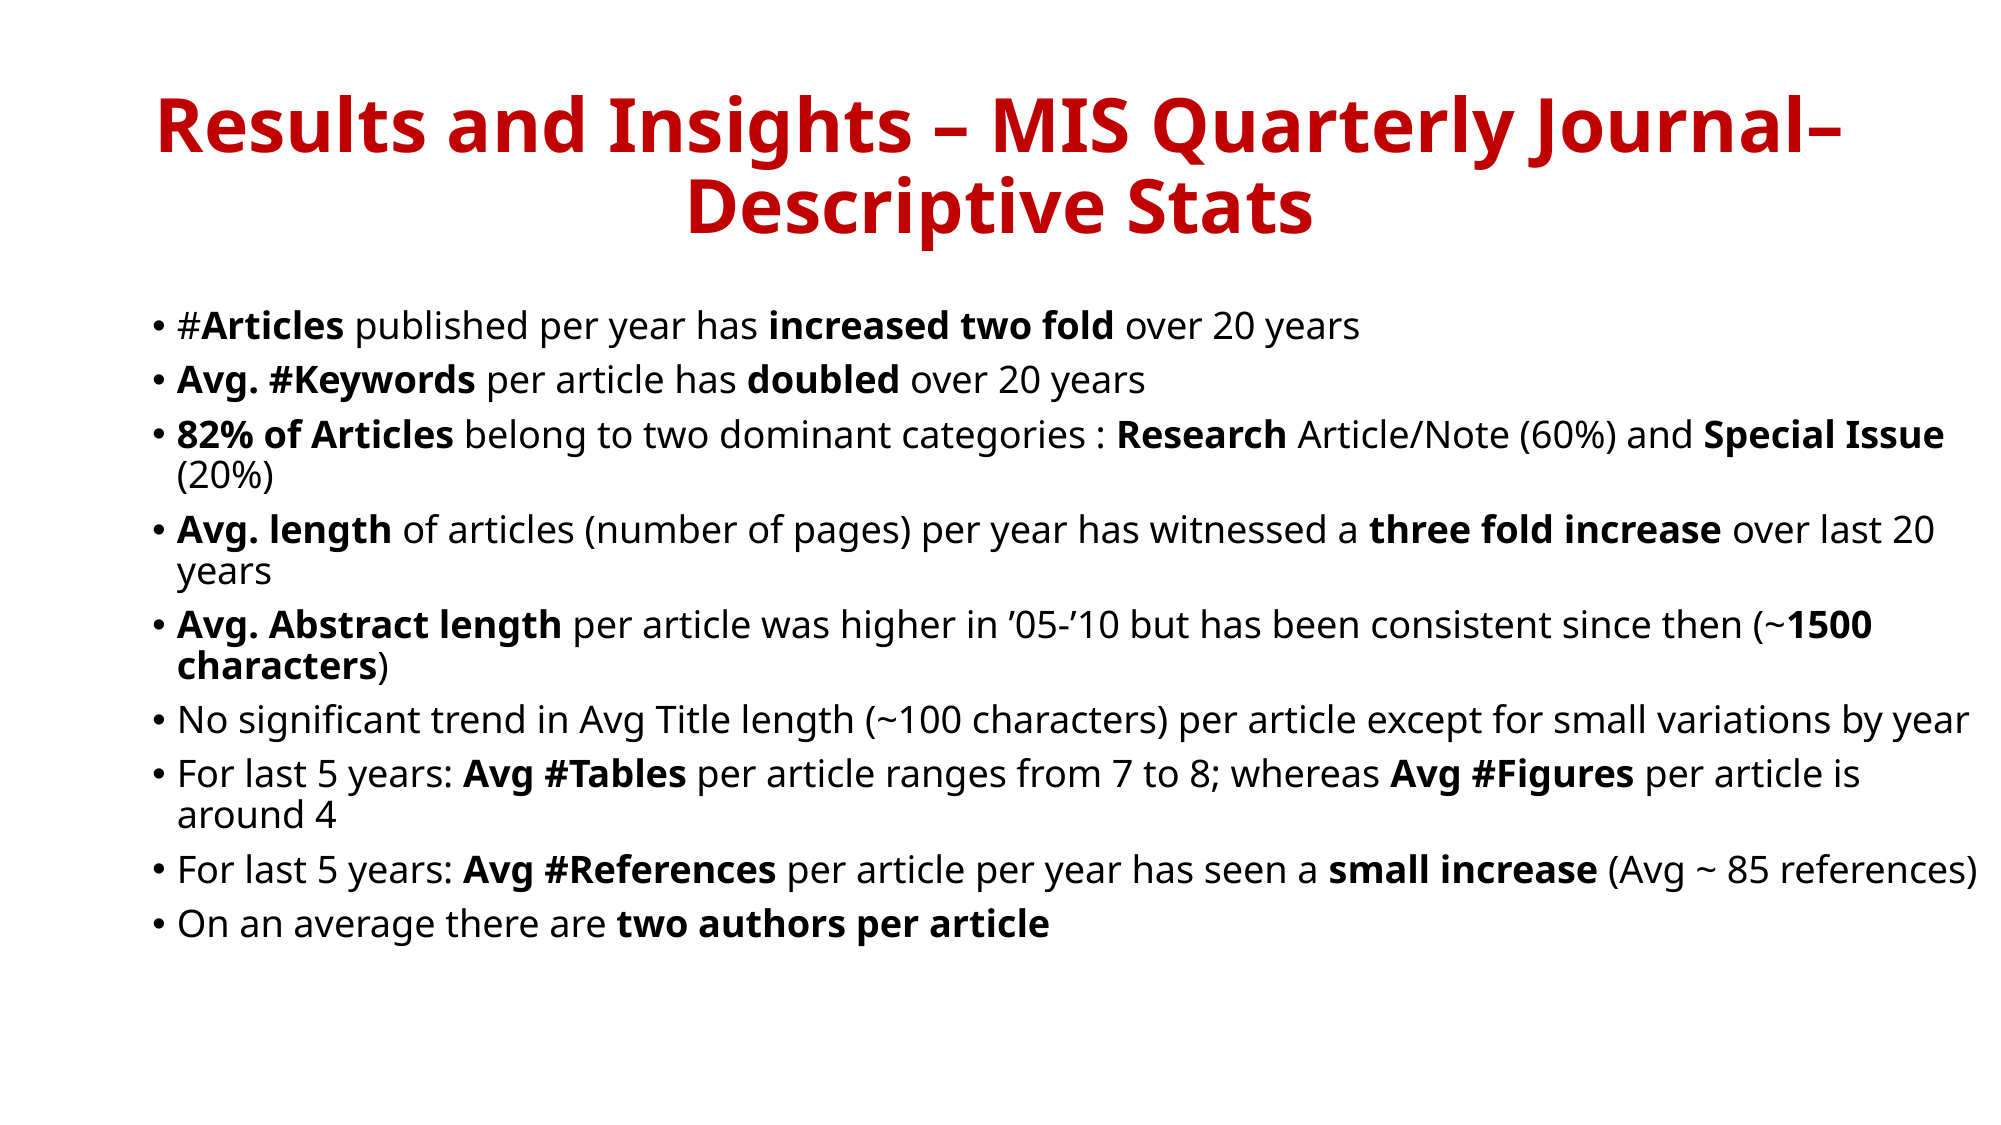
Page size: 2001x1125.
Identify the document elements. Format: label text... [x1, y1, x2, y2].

title Results and Insights – MIS Quarterly Journal– Descriptive Stats [137, 59, 1863, 278]
list #Articles published per year has increased two fold over 20 years Avg. #Keywords per article has doubled over 20 years 82% of Articles belong to two dominant categories : Research Article/Note (60%) and Special Issue (20%) Avg. length of articles (number of pages) per year has witnessed a three fold increase over last 20 years Avg. Abstract length per article was higher in ’05-’10 but has been consistent since then (~1500 characters) No significant trend in Avg Title length (~100 characters) per article except for small variations by year For last 5 years: Avg #Tables per article ranges from 7 to 8; whereas Avg #Figures per article is around 4 For last 5 years: Avg #References per article per year has seen a small increase (Avg ~ 85 references) On an average there are two authors per article [137, 299, 2000, 1040]
